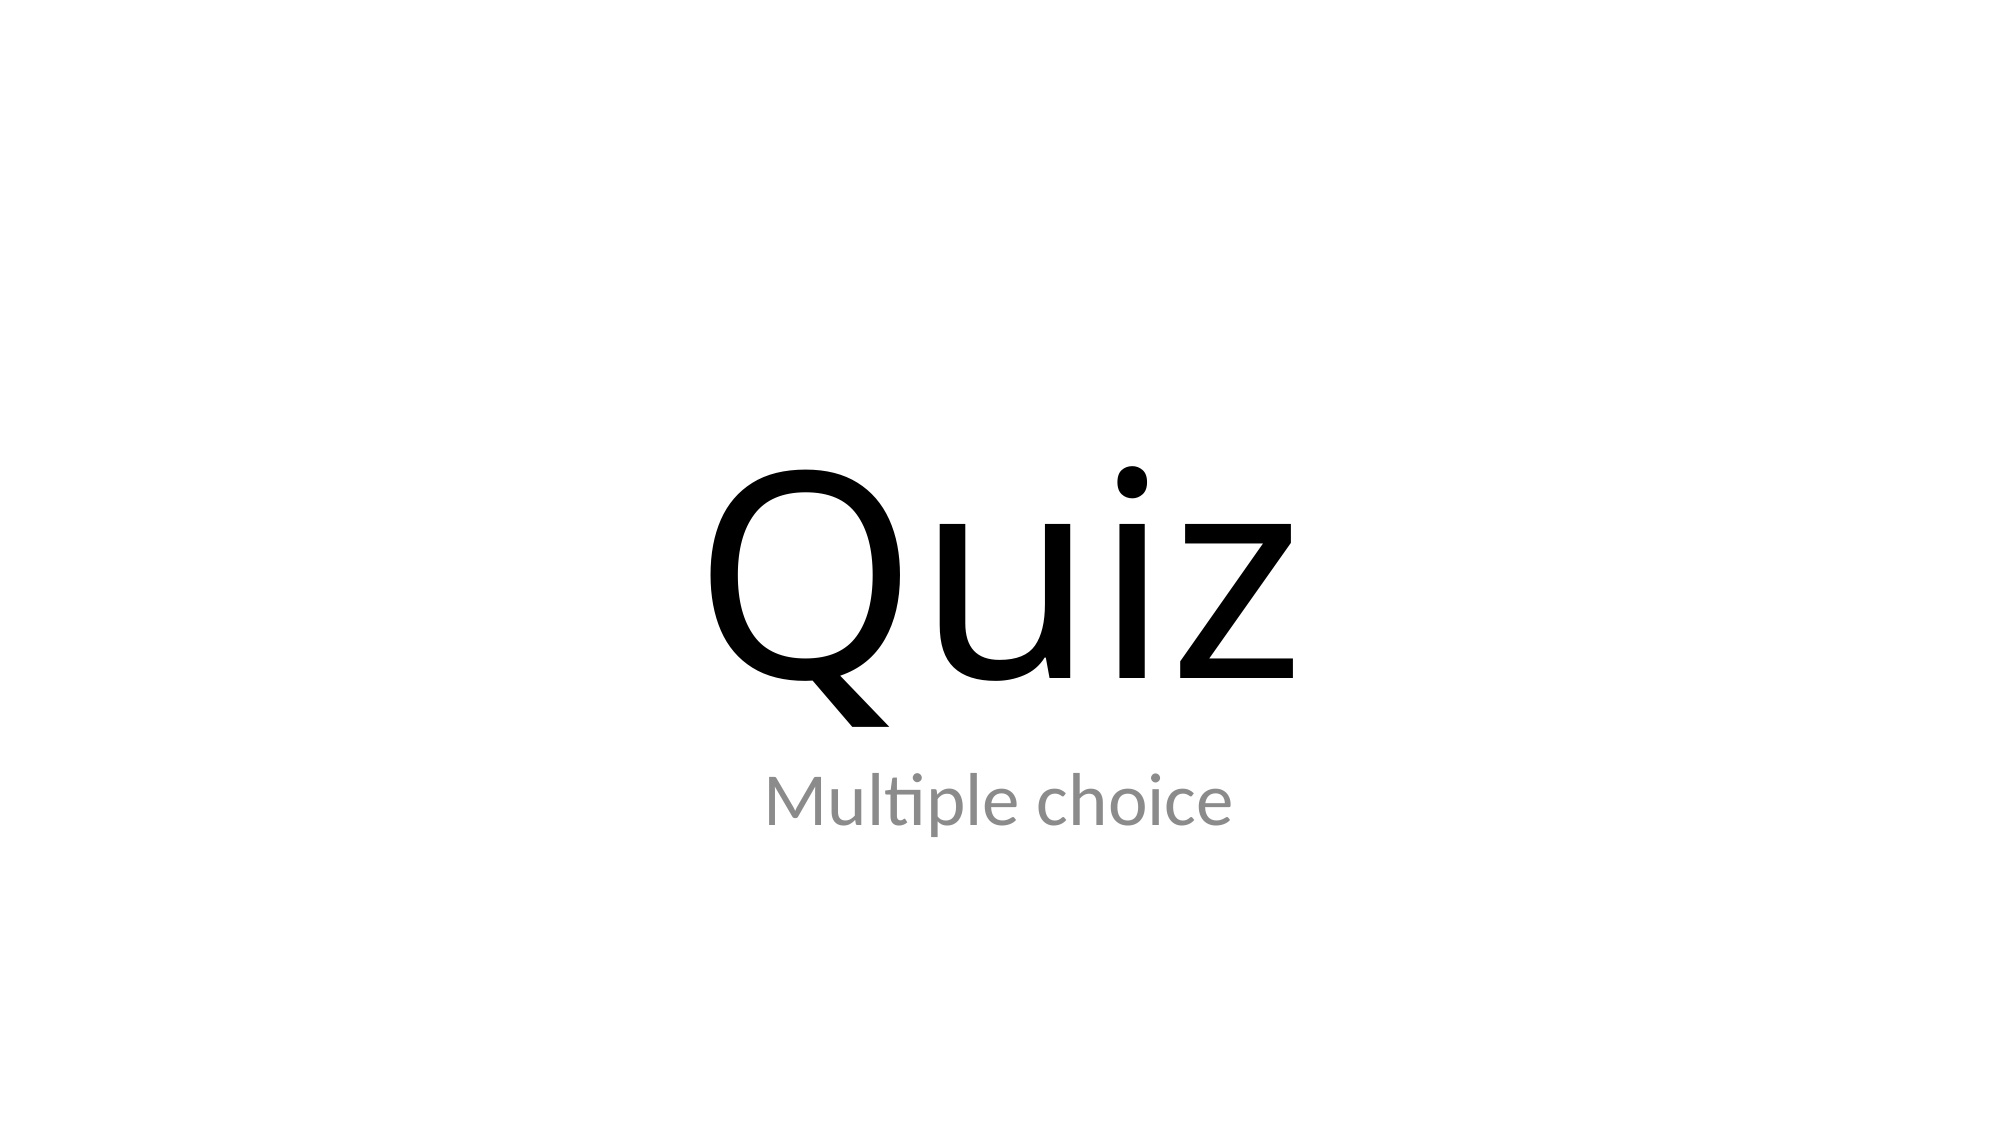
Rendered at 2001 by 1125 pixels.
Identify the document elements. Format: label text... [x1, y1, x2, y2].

list Multiple choice [136, 752, 1862, 999]
title Quiz [136, 280, 1862, 749]
